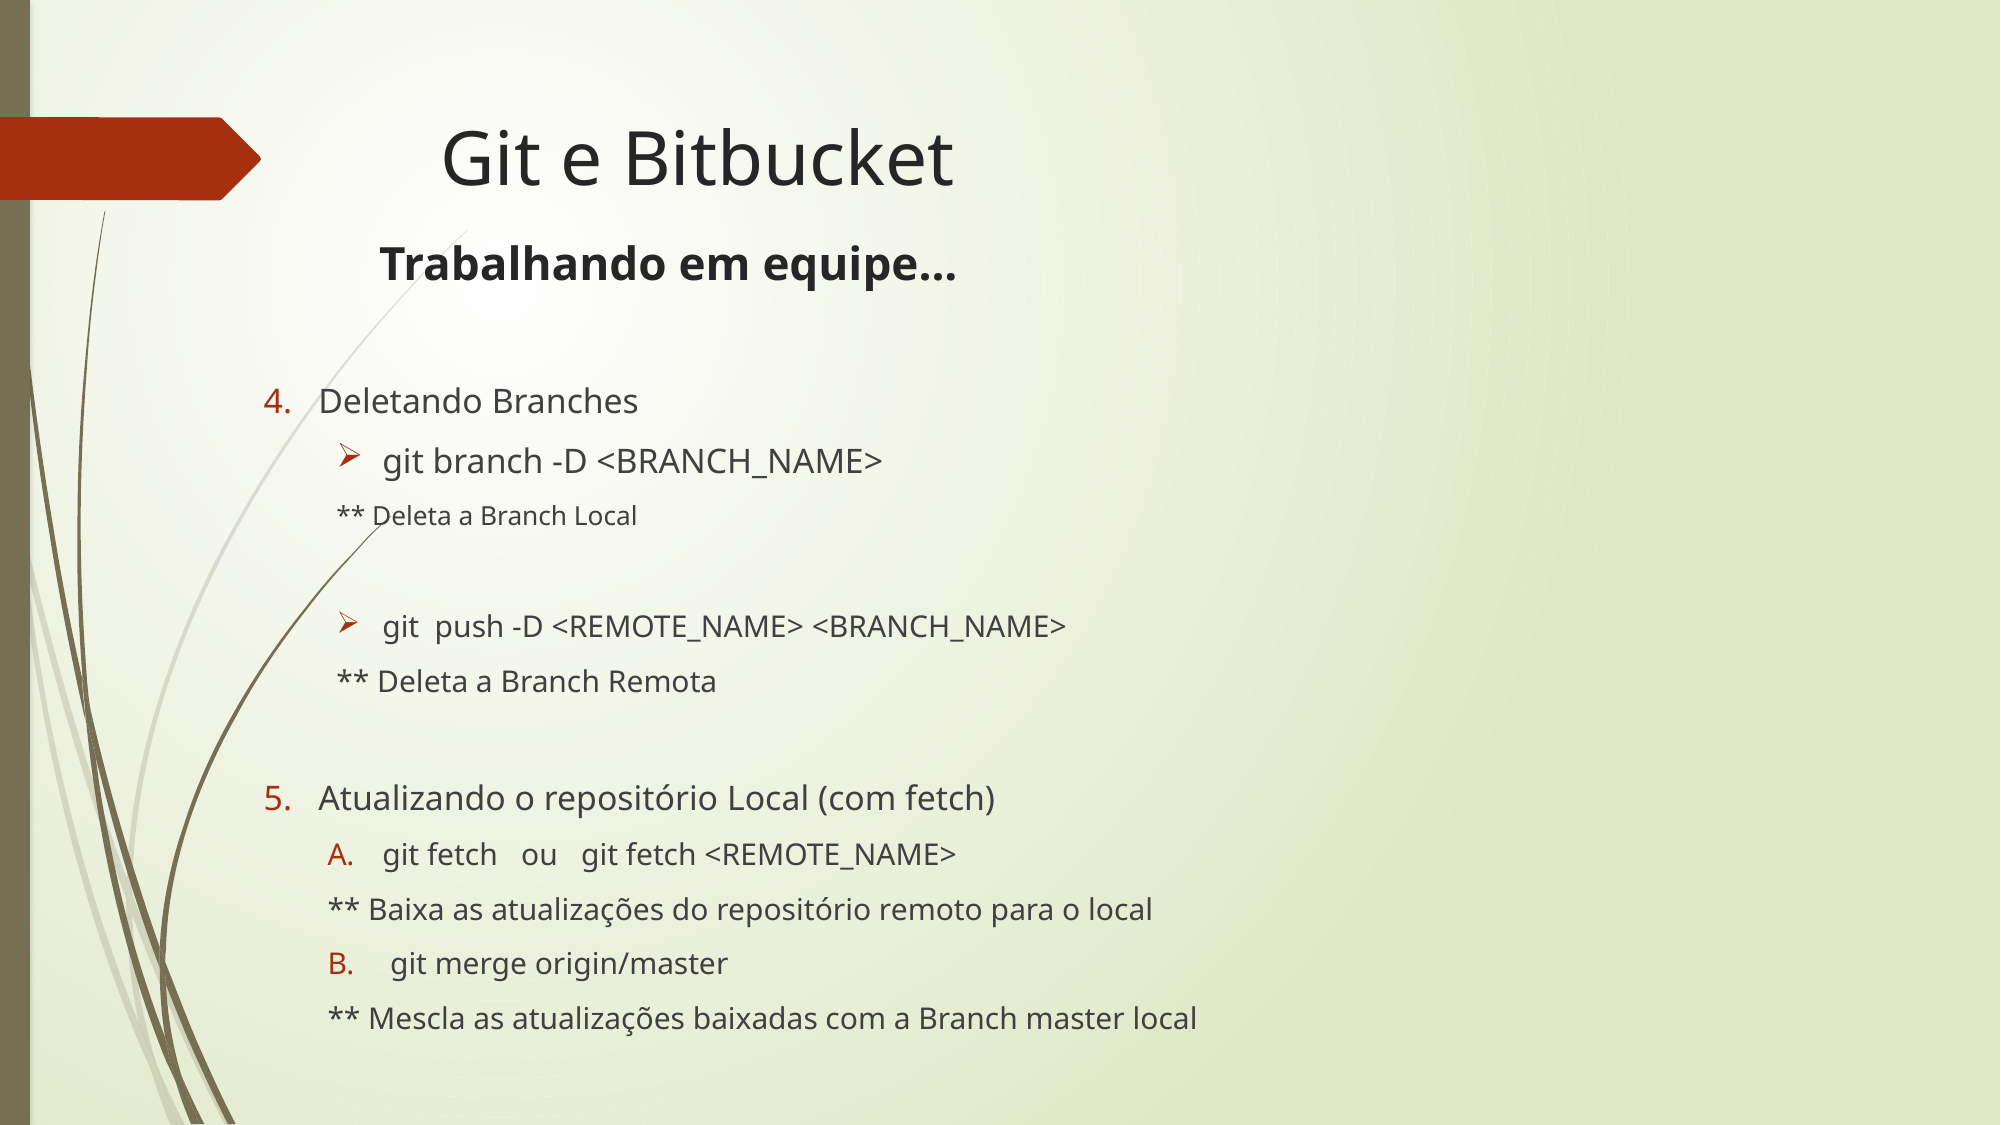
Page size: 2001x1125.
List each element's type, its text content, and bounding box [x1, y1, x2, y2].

text_box Trabalhando em equipe... [364, 227, 1227, 313]
title Git e Bitbucket [425, 102, 1888, 313]
text_box Deletando Branches git branch -D <BRANCH_NAME> ** Deleta a Branch Local git push -D <REMOTE_NAME> <BRANCH_NAME> ** Deleta a Branch Remota Atualizando o repositório Local (com fetch) git fetch ou git fetch <REMOTE_NAME> ** Baixa as atualizações do repositório remoto para o local git merge origin/master ** Mescla as atualizações baixadas com a Branch master local [248, 372, 1712, 1047]
